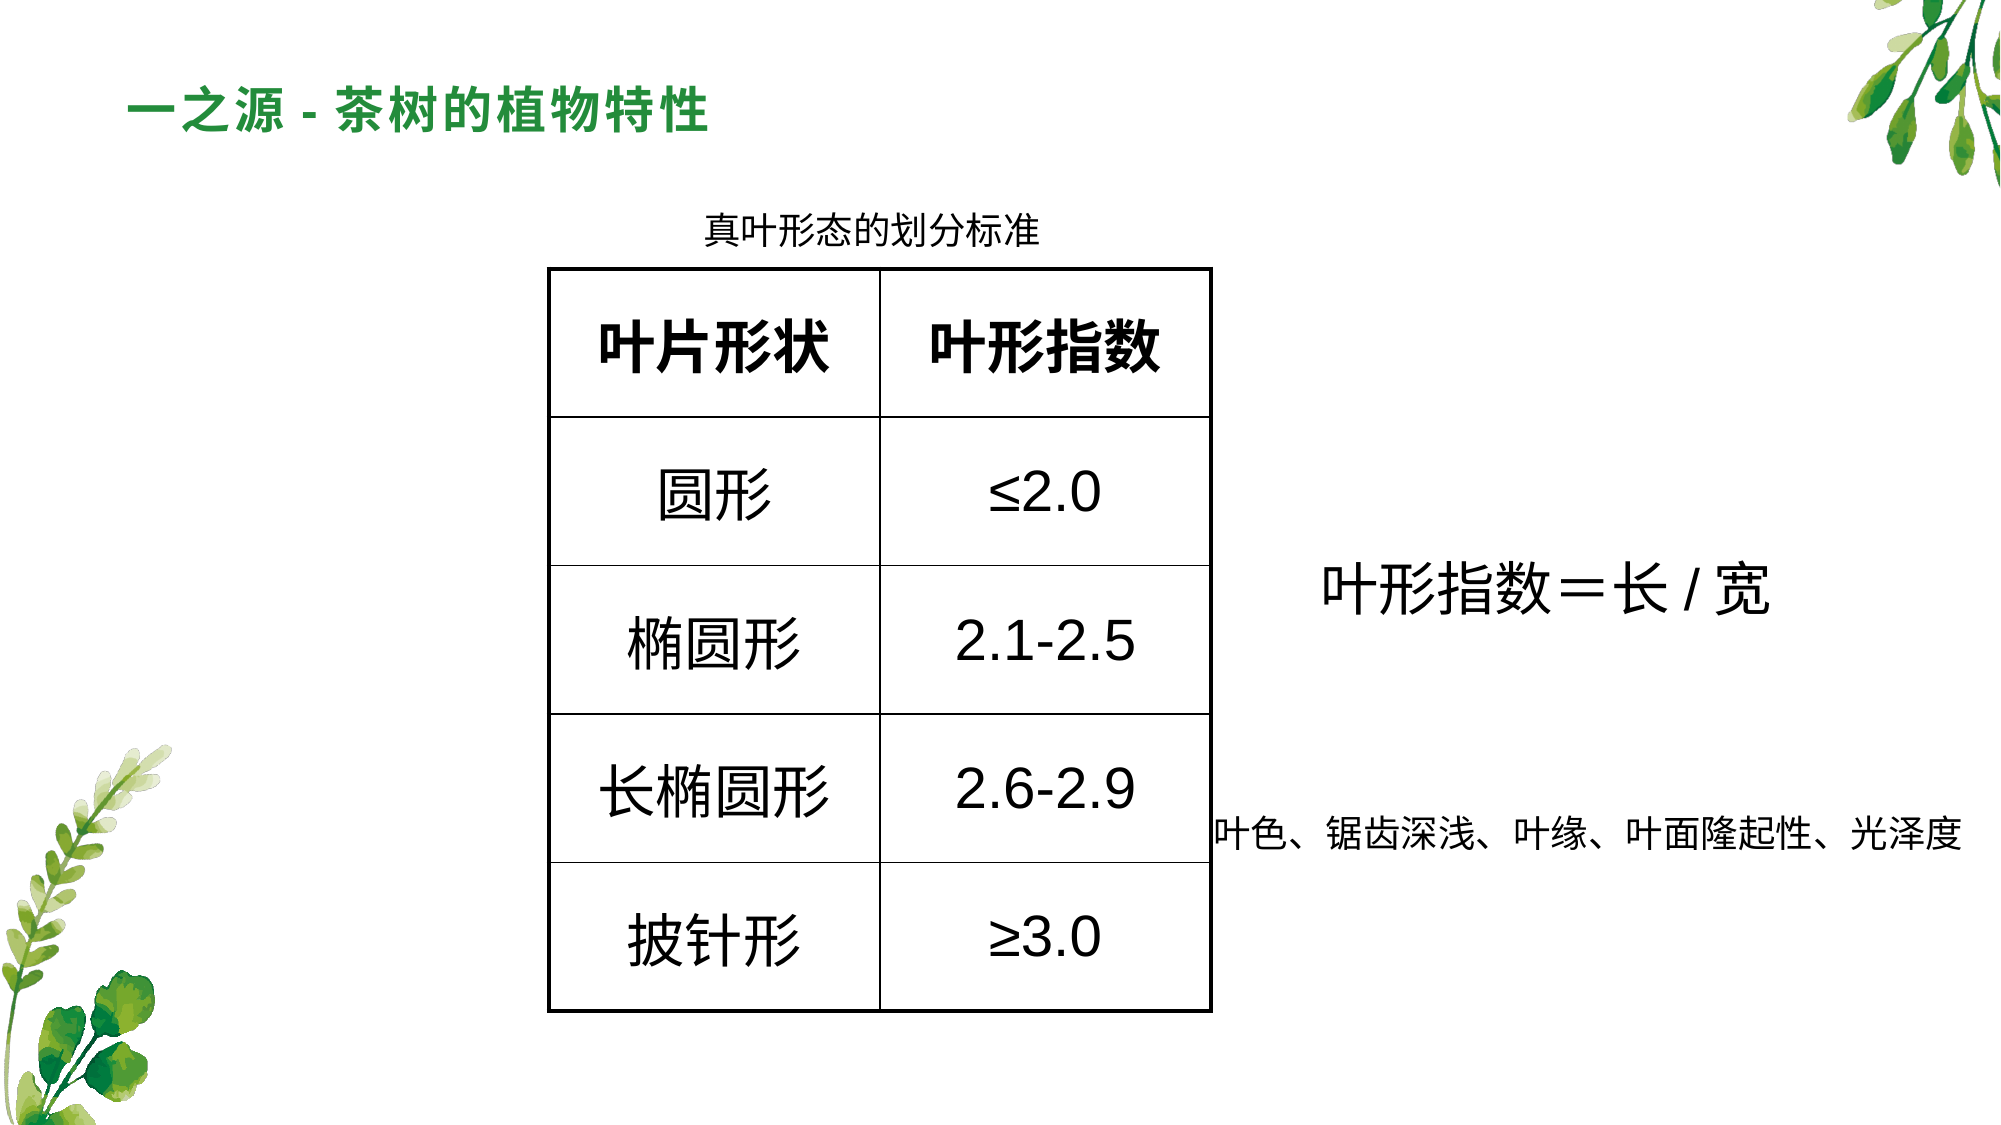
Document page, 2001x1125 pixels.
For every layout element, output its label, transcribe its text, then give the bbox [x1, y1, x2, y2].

table_cell 长椭圆形 [551, 715, 879, 862]
picture [0, 719, 230, 1125]
table_cell 椭圆形 [551, 566, 879, 713]
text_box 叶色、锯齿深浅、叶缘、叶面隆起性、光泽度 [1198, 802, 1988, 908]
table_cell ≥3.0 [881, 863, 1209, 1009]
table_cell ≤2.0 [881, 418, 1209, 565]
title 一之源-茶树的植物特性 [109, 72, 1891, 146]
table_cell 2.6-2.9 [881, 715, 1209, 862]
table_cell 2.1-2.5 [881, 566, 1209, 713]
table_header 叶片形状 [551, 271, 879, 416]
table_cell 披针形 [551, 863, 879, 1009]
list 叶形指数＝长/宽 [1303, 552, 1854, 687]
text_box 真叶形态的划分标准 [688, 199, 1117, 259]
picture [1848, 0, 2001, 203]
table_cell 圆形 [551, 418, 879, 565]
table_header 叶形指数 [881, 271, 1209, 416]
